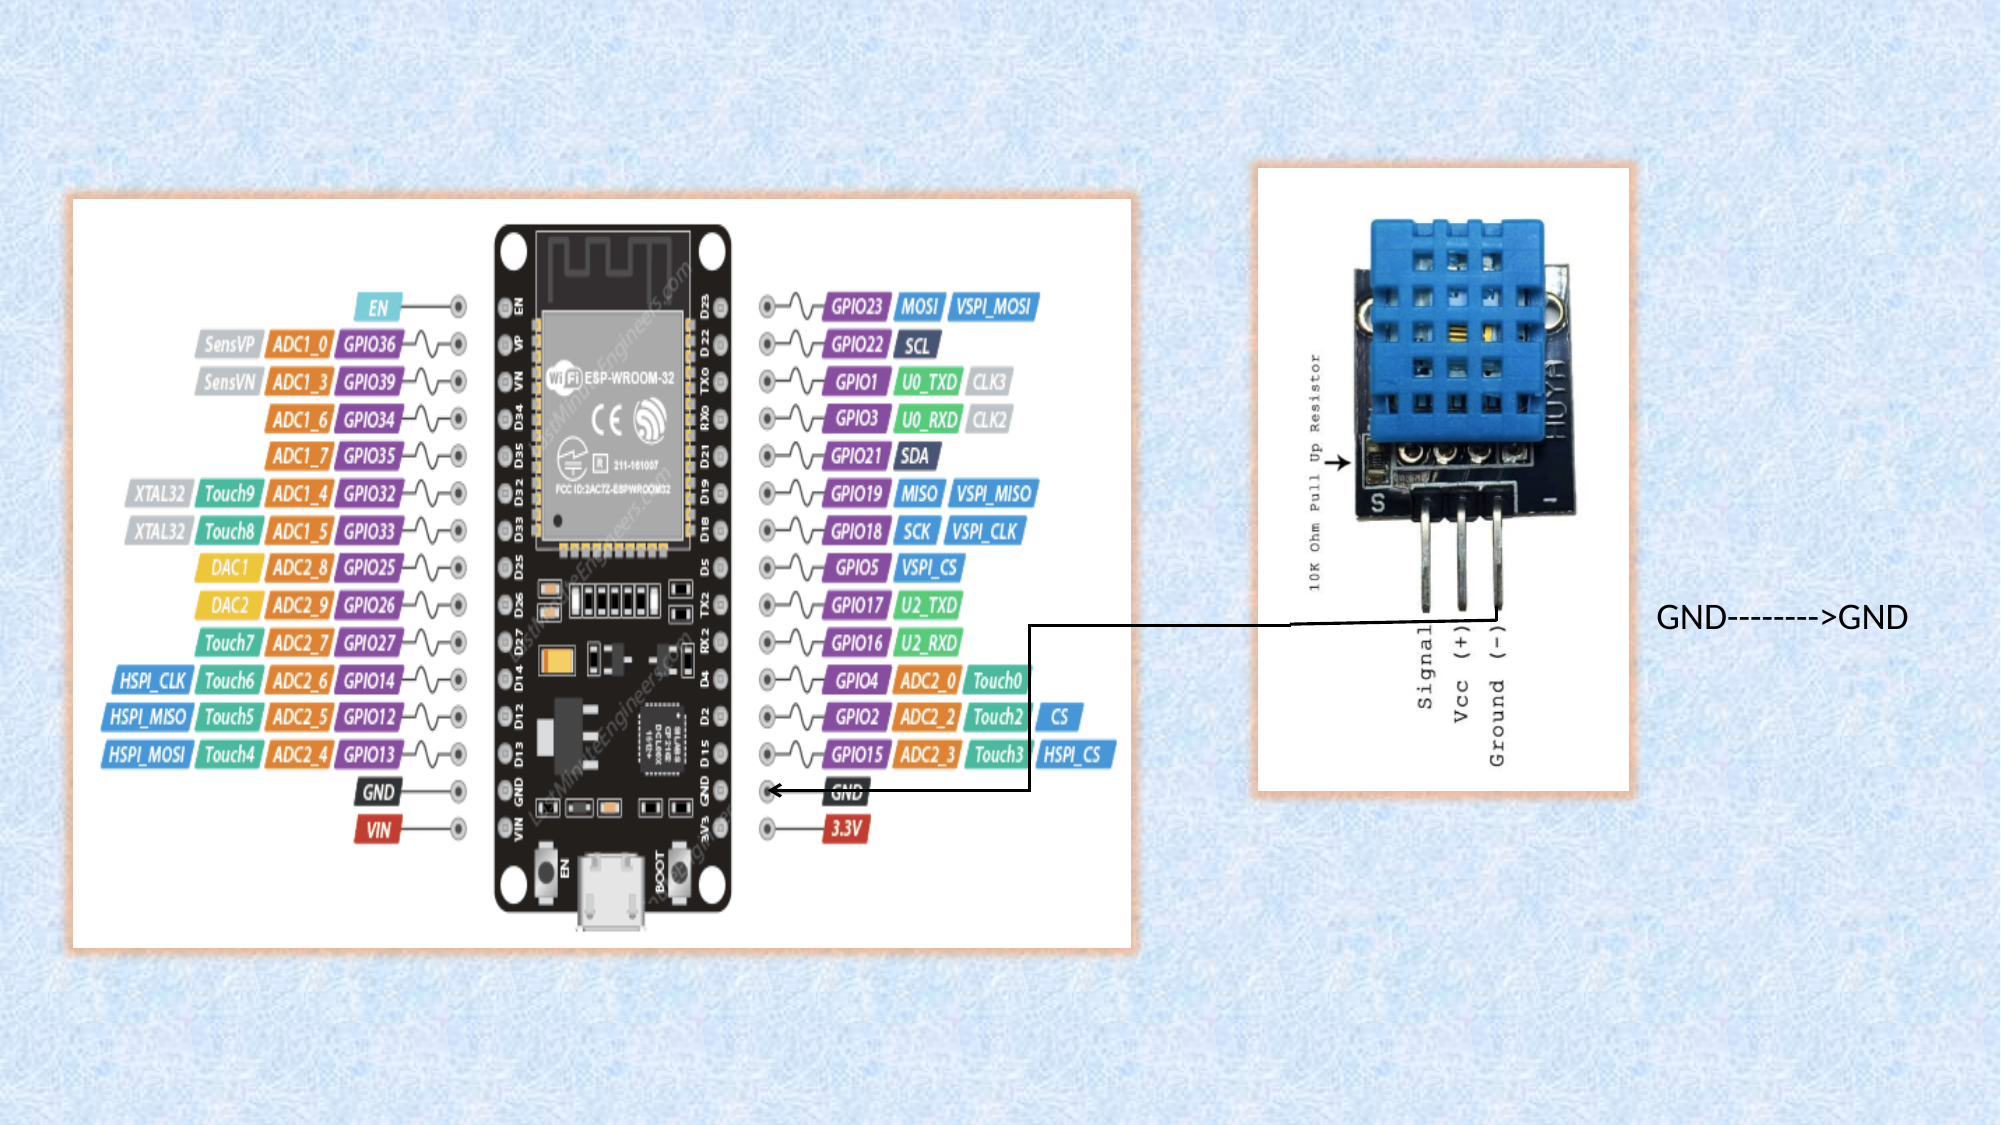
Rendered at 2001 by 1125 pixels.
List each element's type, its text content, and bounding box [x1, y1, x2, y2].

picture [0, 0, 2001, 1125]
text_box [767, 625, 1291, 791]
text_box GND-------->GND [1641, 584, 2000, 654]
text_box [1289, 620, 1497, 625]
